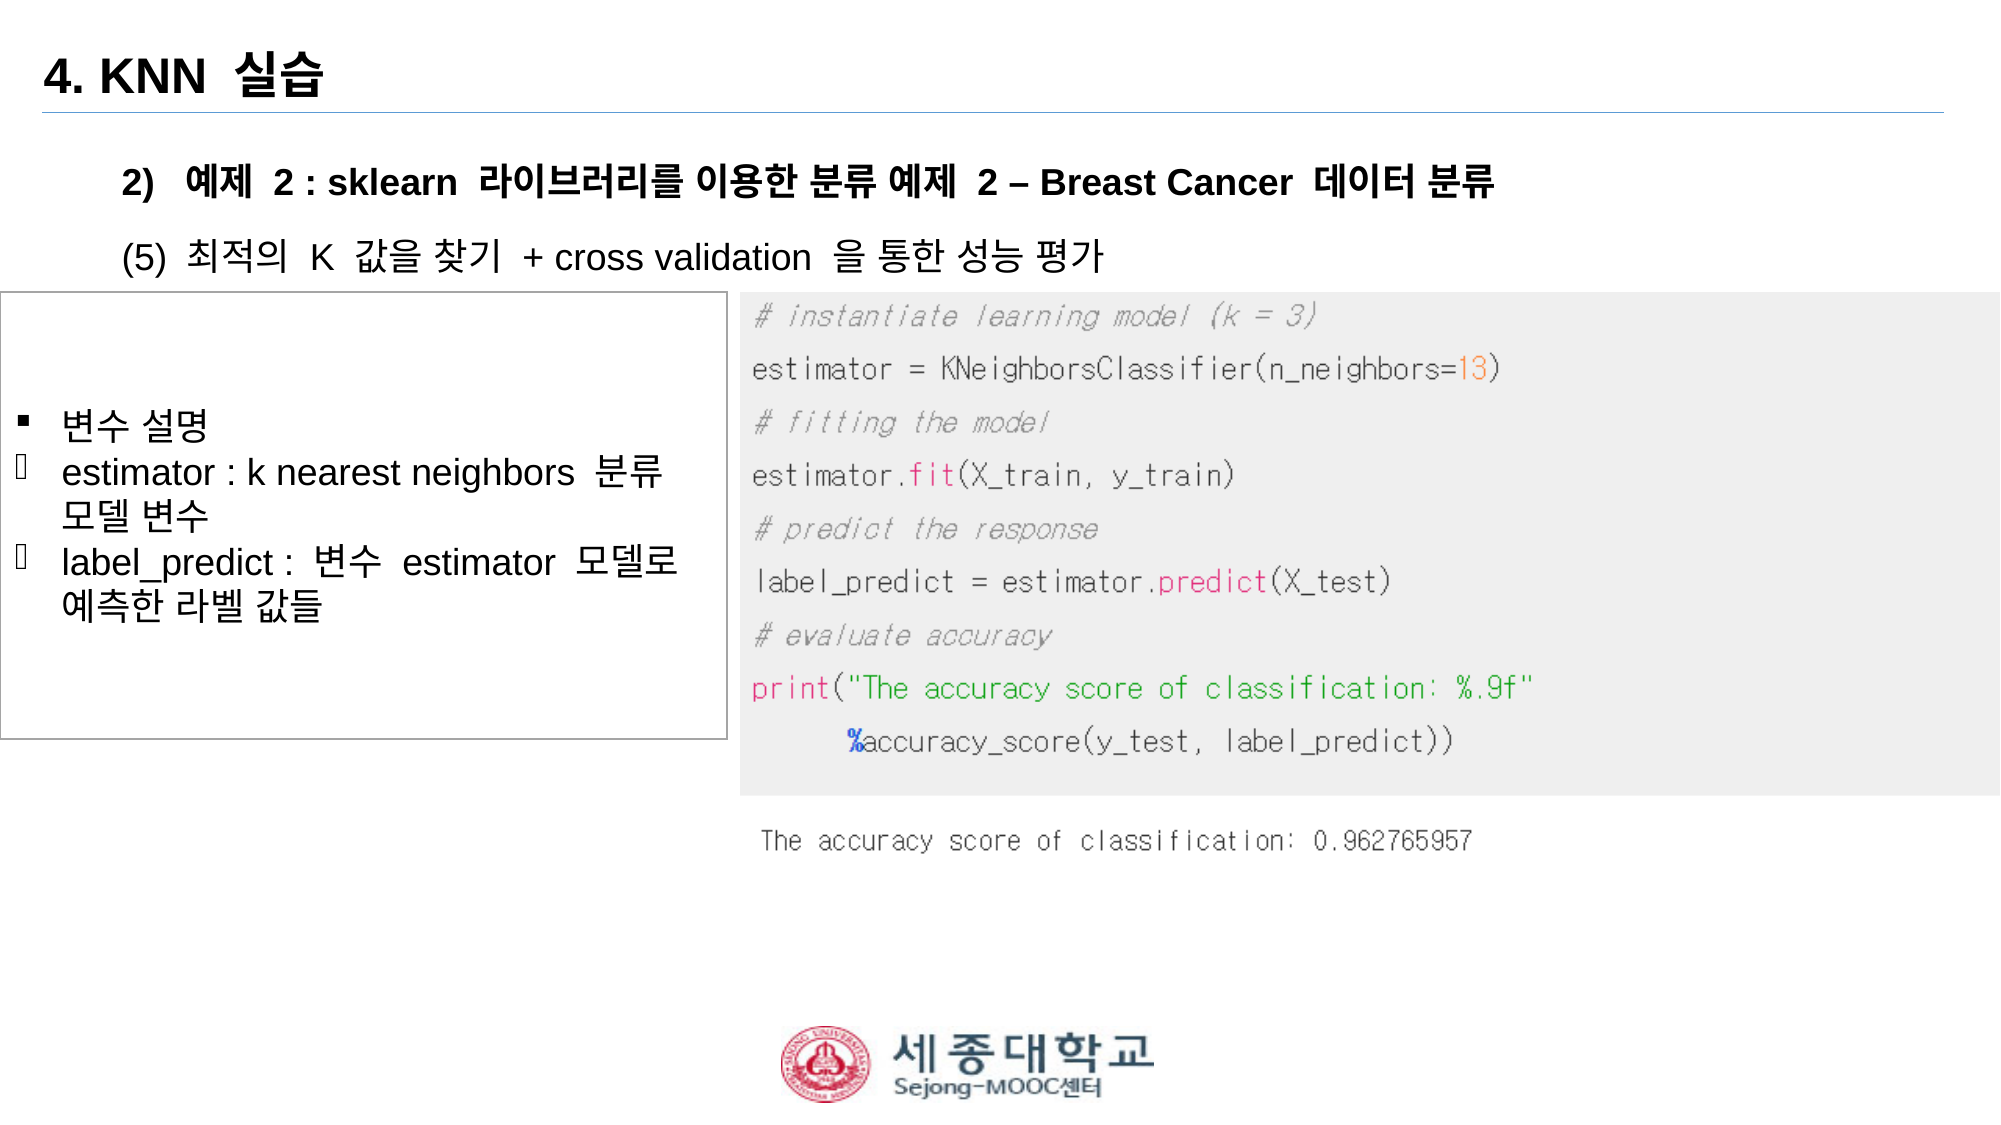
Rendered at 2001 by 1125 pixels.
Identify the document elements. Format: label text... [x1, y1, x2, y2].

text_box 2) 예제 2 : sklearn 라이브러리를 이용한 분류 예제 2 – Breast Cancer 데이터 분류 (5) 최적의 K 값을 찾기 + cross validation 을 통한 성능 평가 [106, 150, 1512, 286]
picture [781, 1026, 1154, 1103]
picture [740, 292, 2000, 871]
text_box 4. KNN 실습 [28, 36, 2000, 112]
text_box 변수 설명 estimator : k nearest neighbors 분류 모델 변수 label_predict : 변수 estimator 모델로 예측한 라벨 값들 [0, 291, 728, 740]
